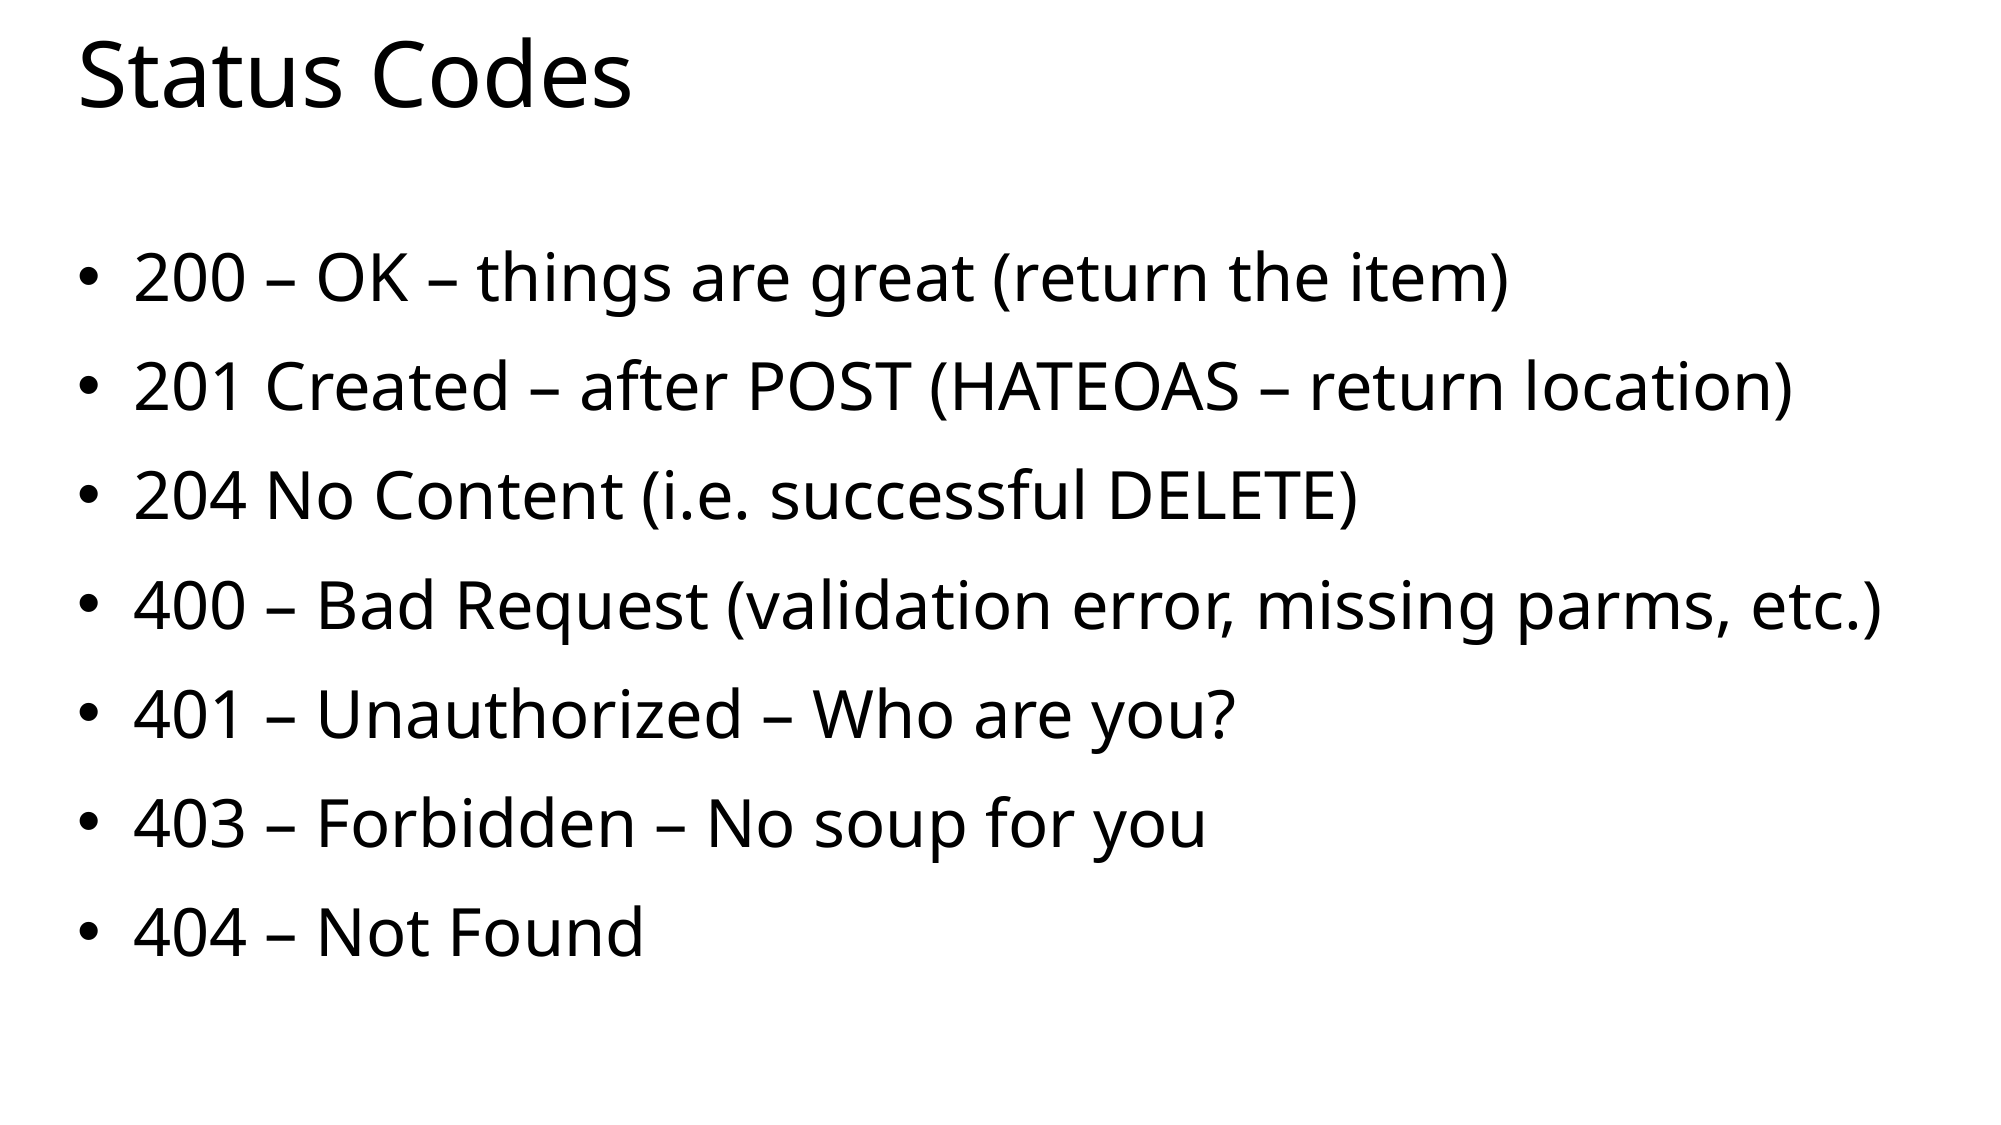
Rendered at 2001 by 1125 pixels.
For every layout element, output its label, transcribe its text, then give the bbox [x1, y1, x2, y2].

title Status Codes [62, 29, 1953, 205]
list 200 – OK – things are great (return the item) 201 Created – after POST (HATEOAS – return location) 204 No Content (i.e. successful DELETE) 400 – Bad Request (validation error, missing parms, etc.) 401 – Unauthorized – Who are you? 403 – Forbidden – No soup for you 404 – Not Found [62, 227, 1953, 1096]
